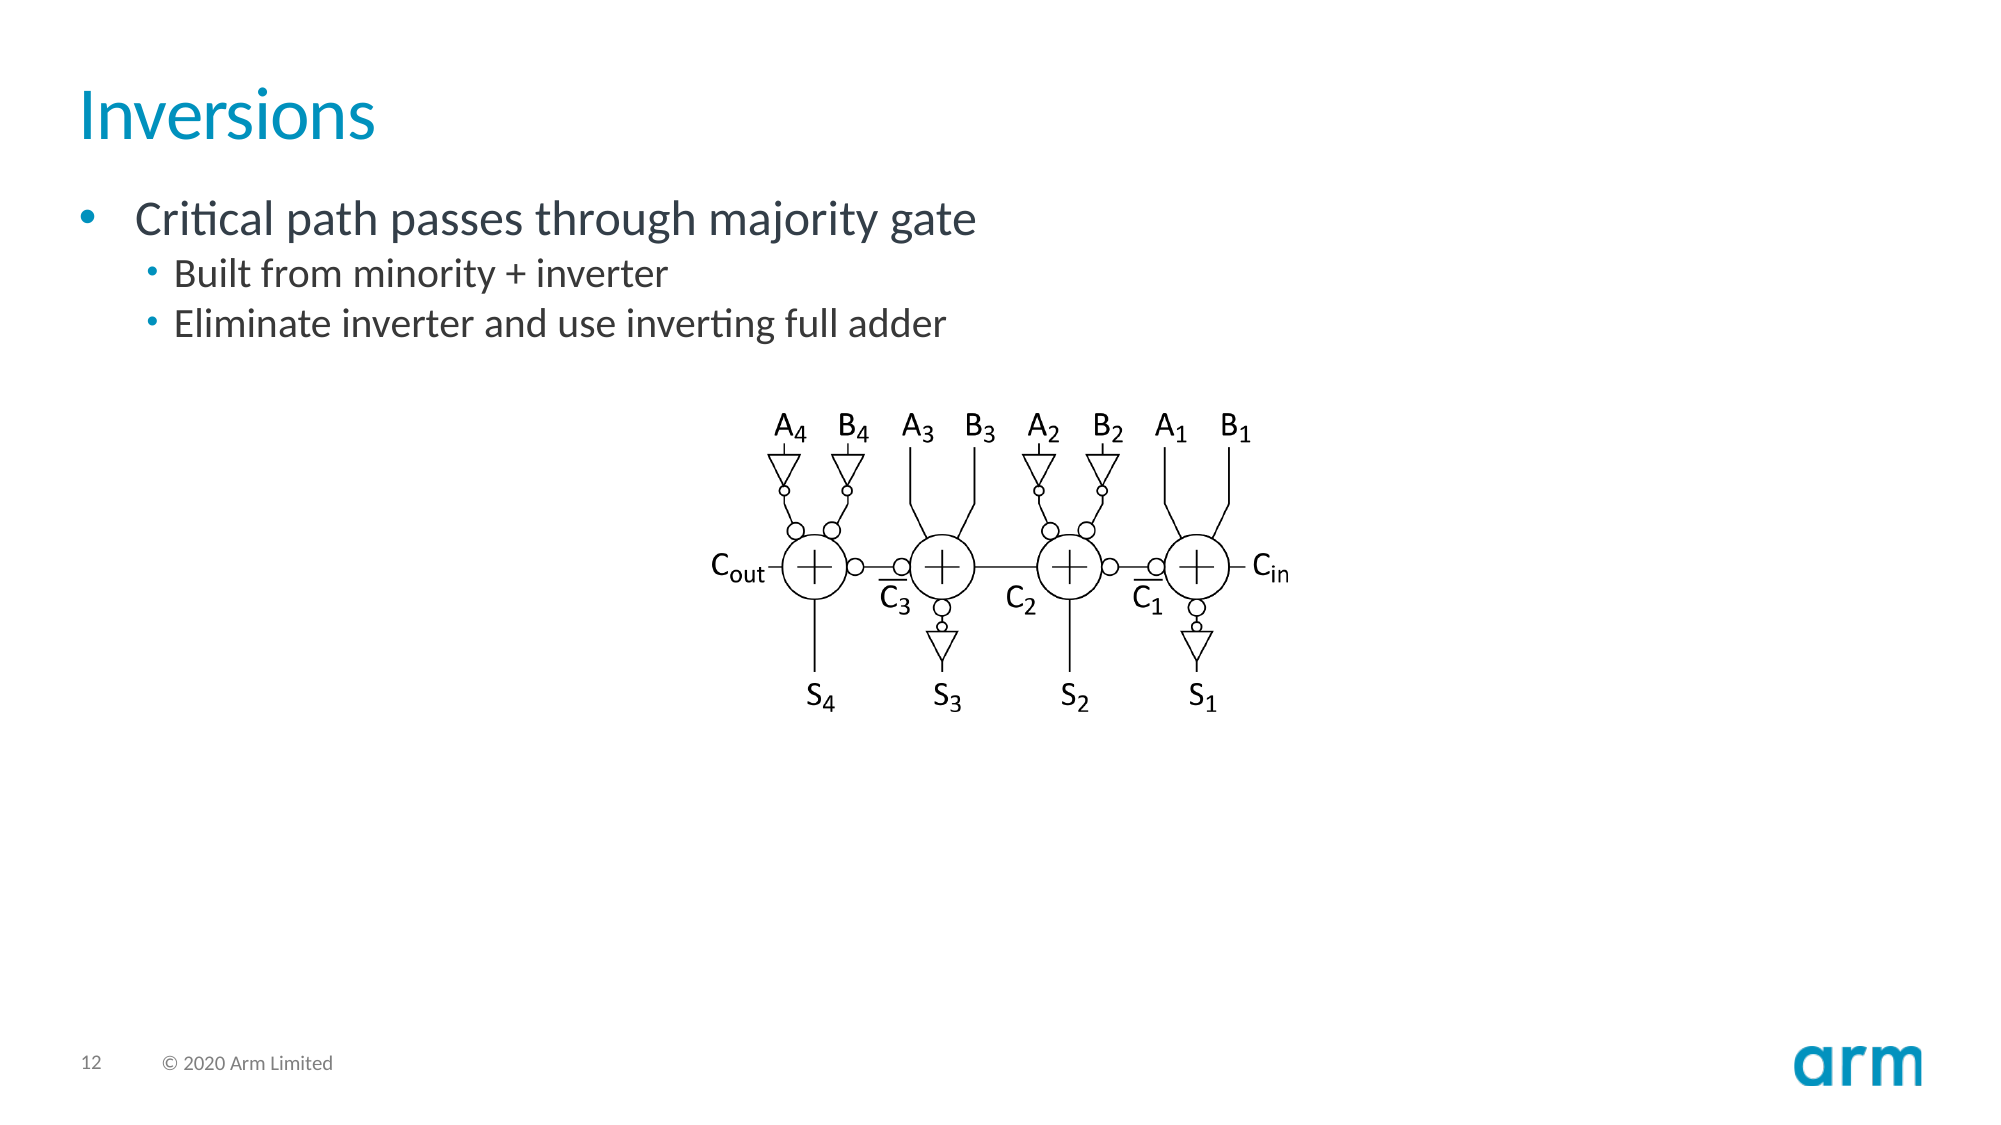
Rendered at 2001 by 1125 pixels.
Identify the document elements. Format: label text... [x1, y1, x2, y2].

title Inversions [78, 78, 1922, 185]
list Critical path passes through majority gate Built from minority + inverter Eliminate inverter and use inverting full adder [78, 185, 1923, 941]
picture [712, 413, 1288, 712]
